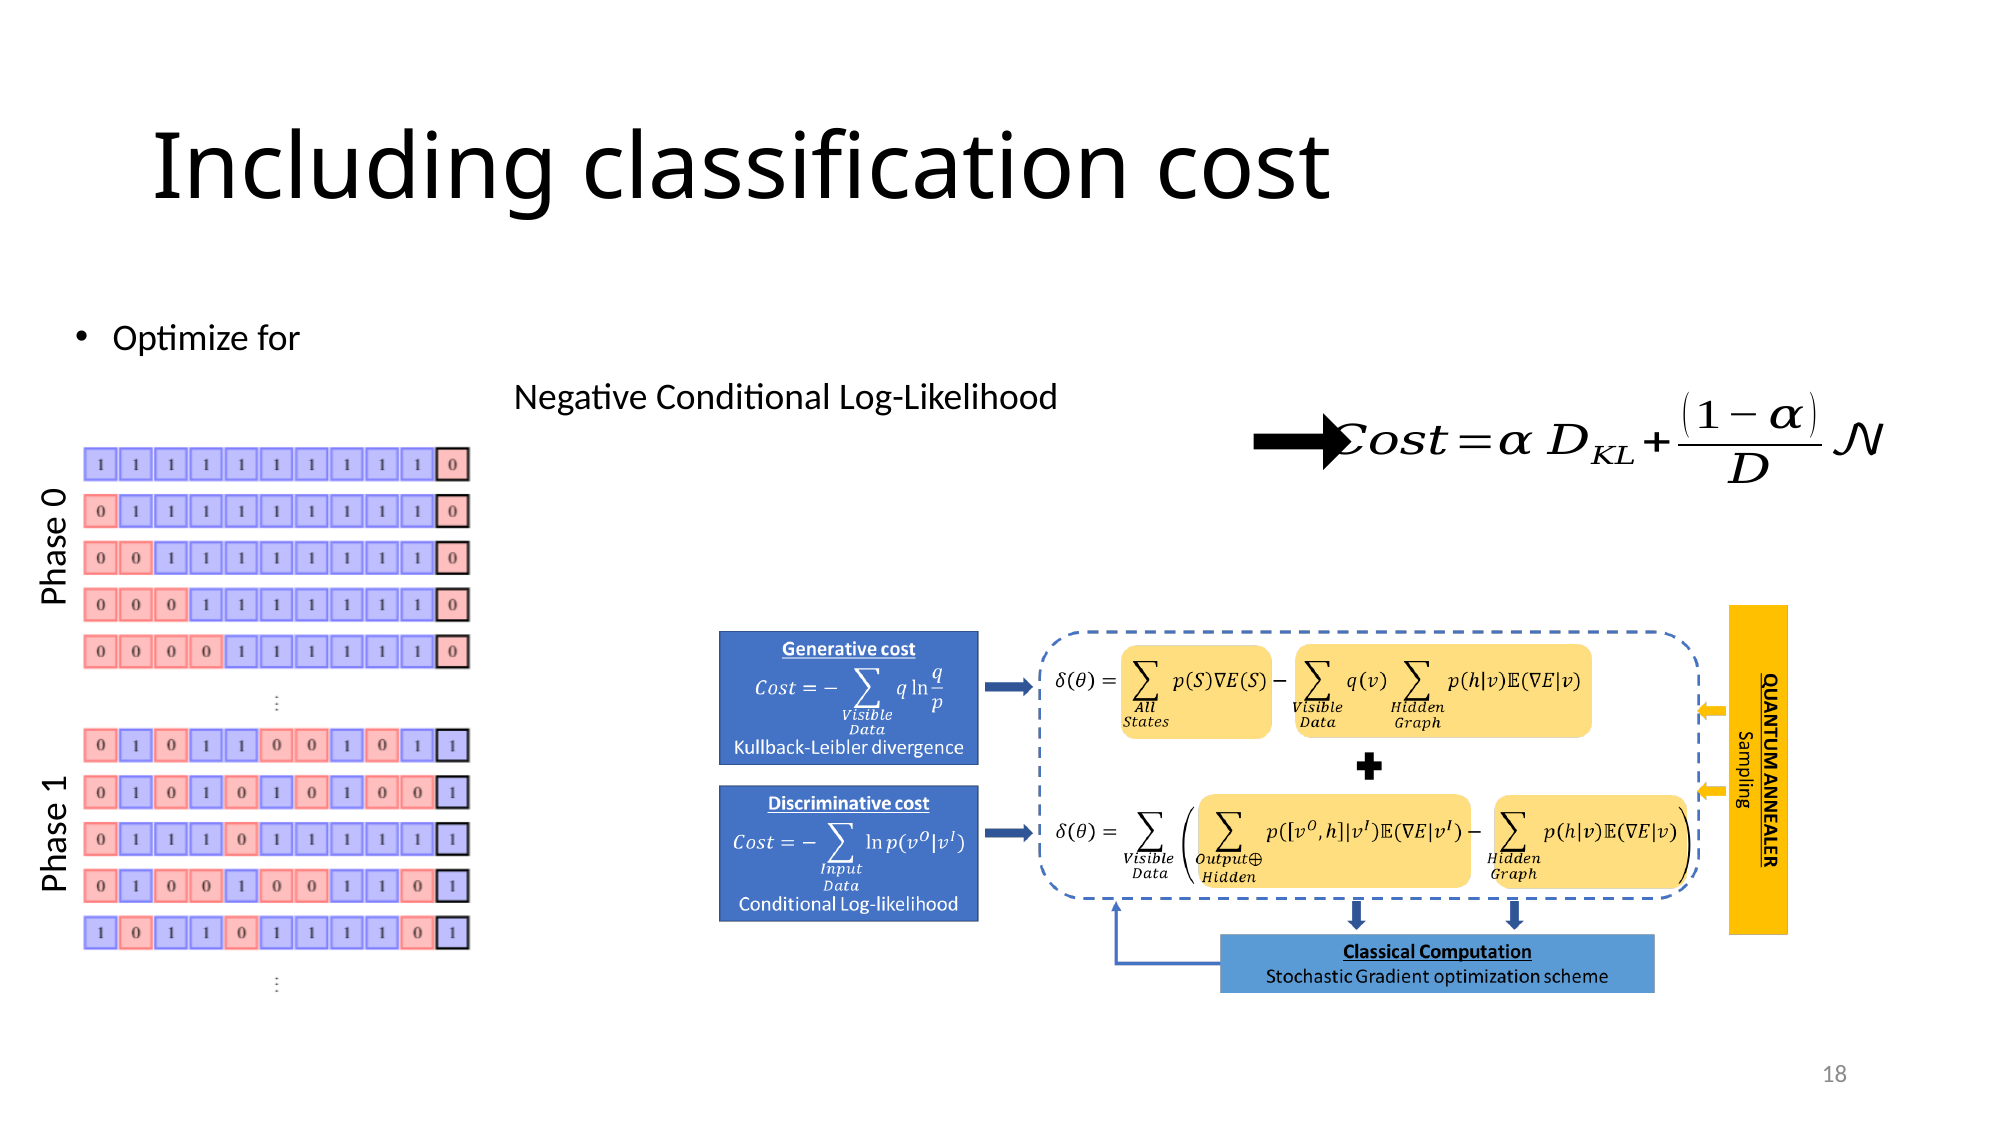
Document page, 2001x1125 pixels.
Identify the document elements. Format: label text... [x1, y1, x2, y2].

picture [72, 436, 481, 1010]
slide_number 18 [1412, 1042, 1863, 1103]
picture [719, 605, 1790, 1001]
title Including classification cost [137, 59, 1863, 278]
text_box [1254, 389, 1890, 493]
text_box Phase 1 [21, 723, 72, 946]
text_box Phase 0 [20, 437, 72, 659]
